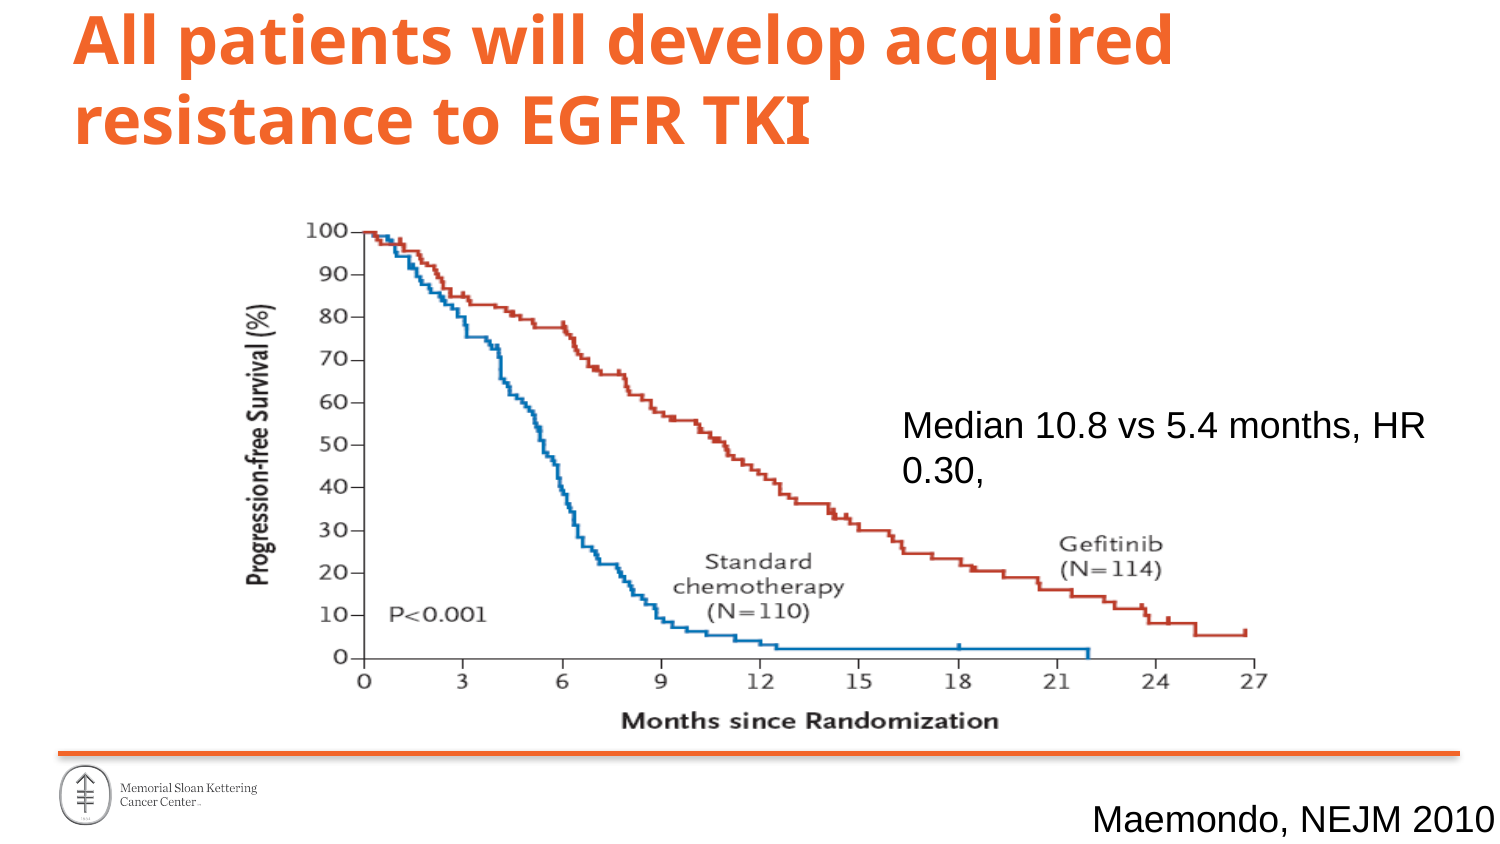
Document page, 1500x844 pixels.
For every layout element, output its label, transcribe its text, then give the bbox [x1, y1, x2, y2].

picture [237, 218, 1293, 743]
text_box Median 10.8 vs 5.4 months, HR 0.30, [1296, 393, 1500, 499]
picture [58, 763, 258, 826]
title All patients will develop acquired resistance to EGFR TKI [58, 10, 1460, 144]
text_box Maemondo, NEJM 2010 [1077, 787, 1500, 844]
